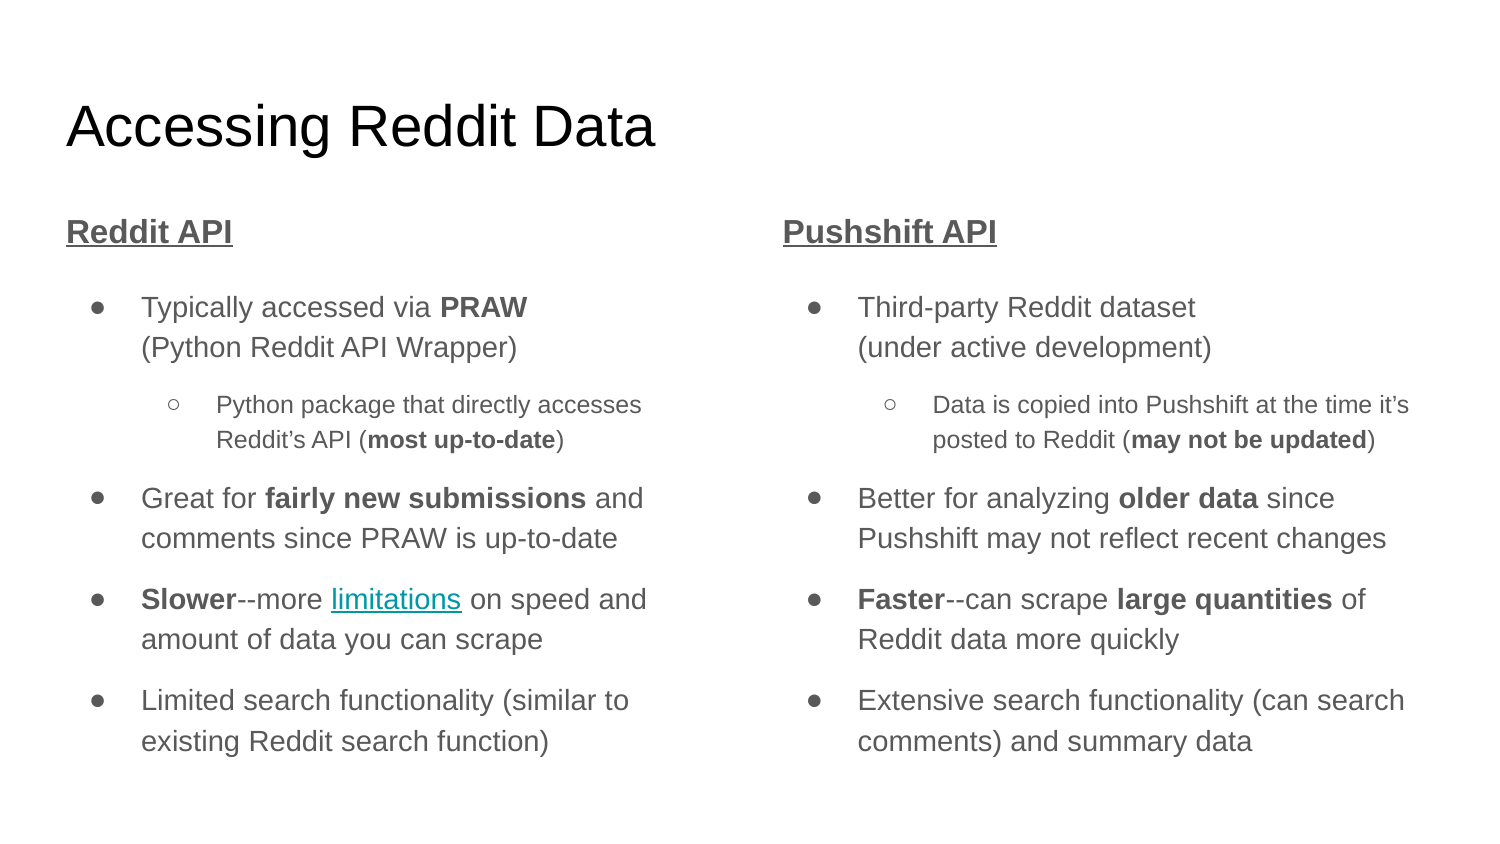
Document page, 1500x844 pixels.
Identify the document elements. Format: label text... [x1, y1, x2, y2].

title Accessing Reddit Data [51, 72, 1449, 167]
list Pushshift API Third-party Reddit dataset (under active development) Data is copied into Pushshift at the time it’s posted to Reddit (may not be updated) Better for analyzing older data since Pushshift may not reflect recent changes Faster--can scrape large quantities of Reddit data more quickly Extensive search functionality (can search comments) and summary data [767, 189, 1449, 750]
list Reddit API Typically accessed via PRAW (Python Reddit API Wrapper) Python package that directly accesses Reddit’s API (most up-to-date) Great for fairly new submissions and comments since PRAW is up-to-date Slower--more limitations on speed and amount of data you can scrape Limited search functionality (similar to existing Reddit search function) [51, 189, 733, 750]
